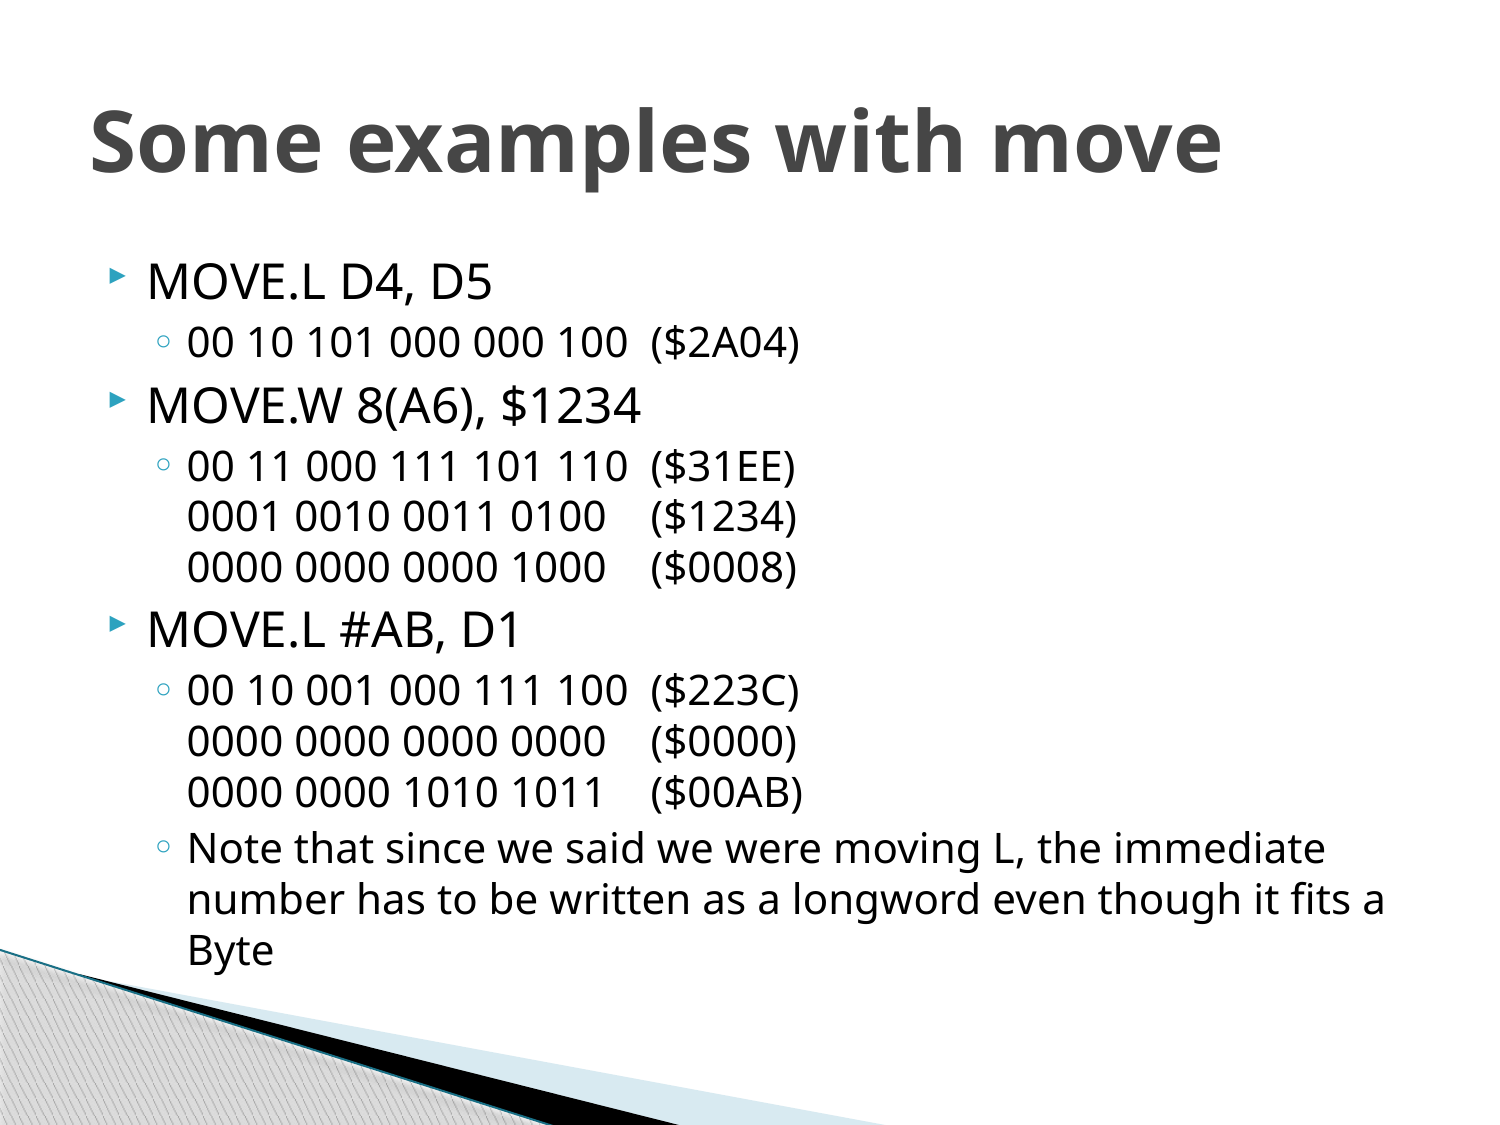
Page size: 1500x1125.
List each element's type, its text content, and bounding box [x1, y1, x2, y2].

title Some examples with move [75, 45, 1425, 233]
list MOVE.L D4, D5 00 10 101 000 000 100 ($2A04) MOVE.W 8(A6), $1234 00 11 000 111 101 110 ($31EE) 0001 0010 0011 0100 ($1234) 0000 0000 0000 1000 ($0008) MOVE.L #AB, D1 00 10 001 000 111 100 ($223C) 0000 0000 0000 0000 ($0000) 0000 0000 1010 1011 ($00AB) Note that since we said we were moving L, the immediate number has to be written as a longword even though it fits a Byte [75, 243, 1425, 986]
